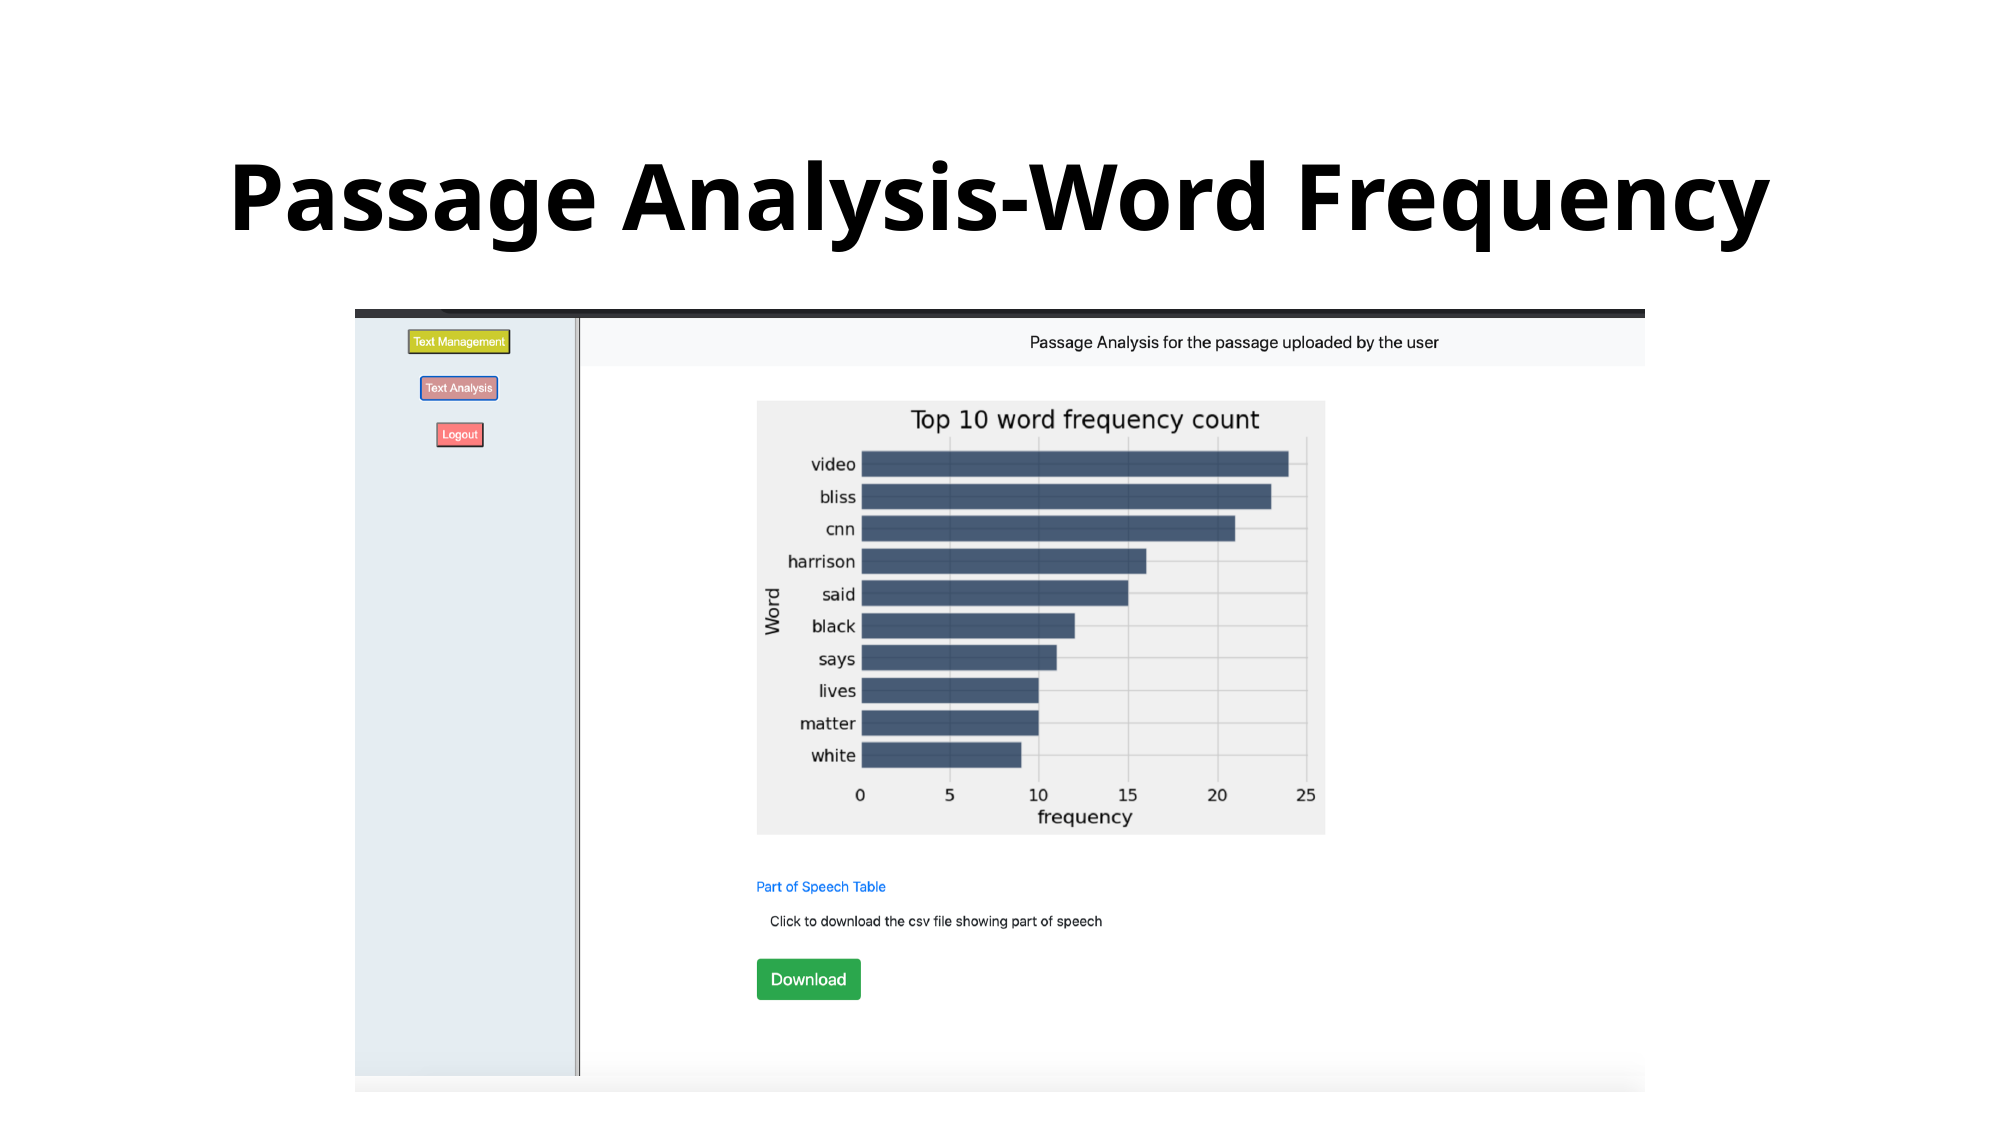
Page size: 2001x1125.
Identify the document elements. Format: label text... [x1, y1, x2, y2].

title Passage Analysis-Word Frequency [137, 92, 1863, 310]
picture [355, 309, 1645, 1093]
